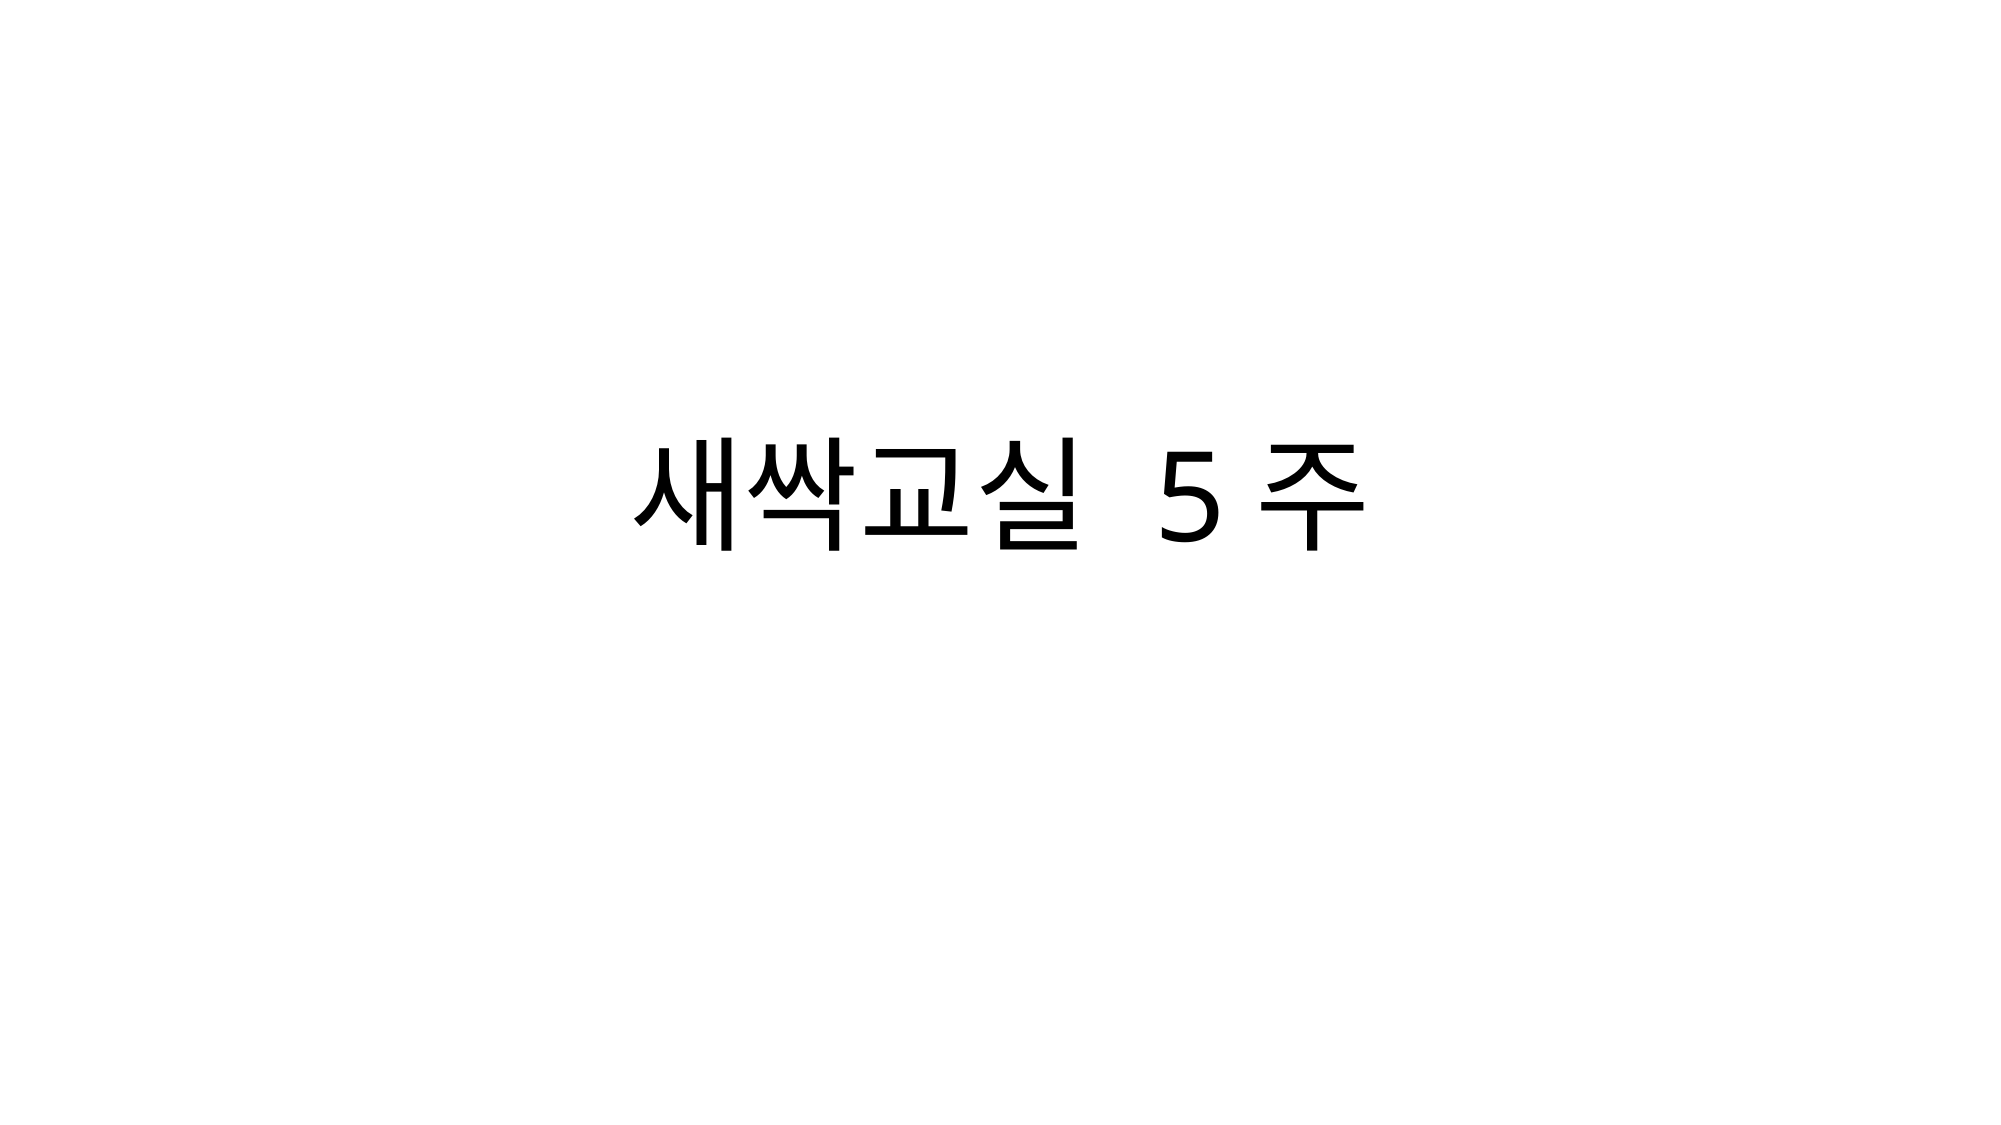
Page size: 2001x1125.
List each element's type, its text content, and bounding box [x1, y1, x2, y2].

title 새싹교실 5주 [249, 184, 1750, 576]
